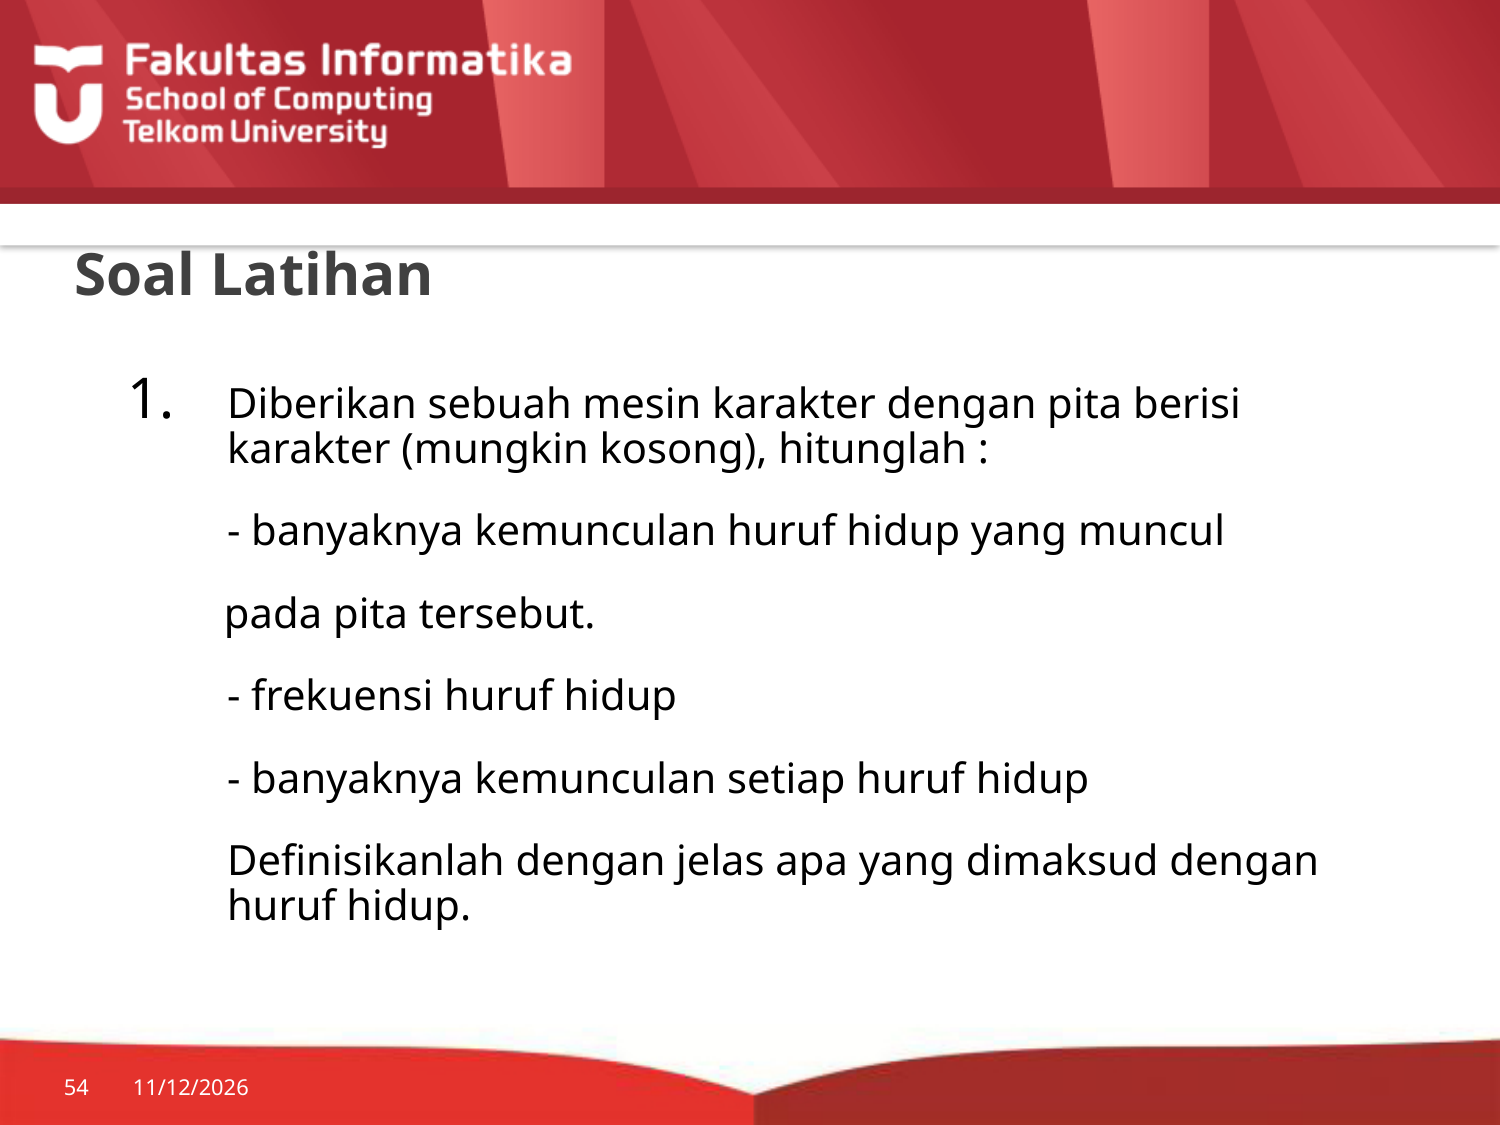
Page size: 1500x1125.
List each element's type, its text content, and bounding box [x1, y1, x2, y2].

slide_number 54 [63, 1058, 123, 1119]
title Soal Latihan [59, 219, 1426, 325]
picture [0, 1024, 1500, 1125]
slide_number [132, 1058, 403, 1119]
picture [0, 0, 1500, 203]
text_box Diberikan sebuah mesin karakter dengan pita berisi karakter (mungkin kosong), hitunglah : - banyaknya kemunculan huruf hidup yang muncul pada pita tersebut. - frekuensi huruf hidup - banyaknya kemunculan setiap huruf hidup Definisikanlah dengan jelas apa yang dimaksud dengan huruf hidup. [112, 375, 1388, 950]
